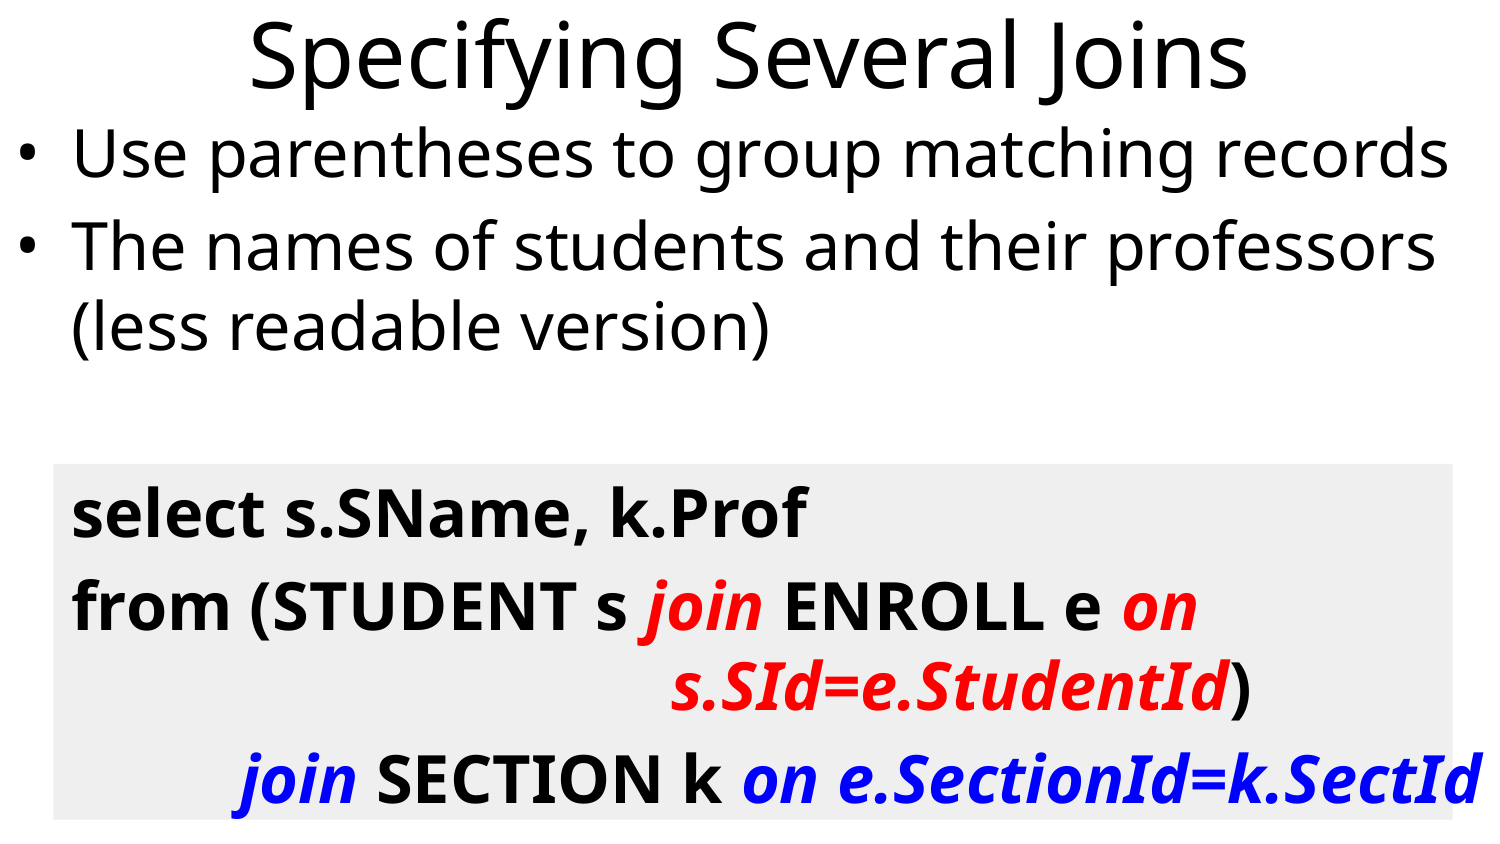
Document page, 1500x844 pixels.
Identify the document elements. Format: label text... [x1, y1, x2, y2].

list Use parentheses to group matching records The names of students and their professors (less readable version) select s.SName, k.Prof from (STUDENT s join ENROLL e on s.SId=e.StudentId) join SECTION k on e.SectionId=k.SectId [0, 103, 1500, 844]
title Specifying Several Joins [0, 0, 1500, 103]
